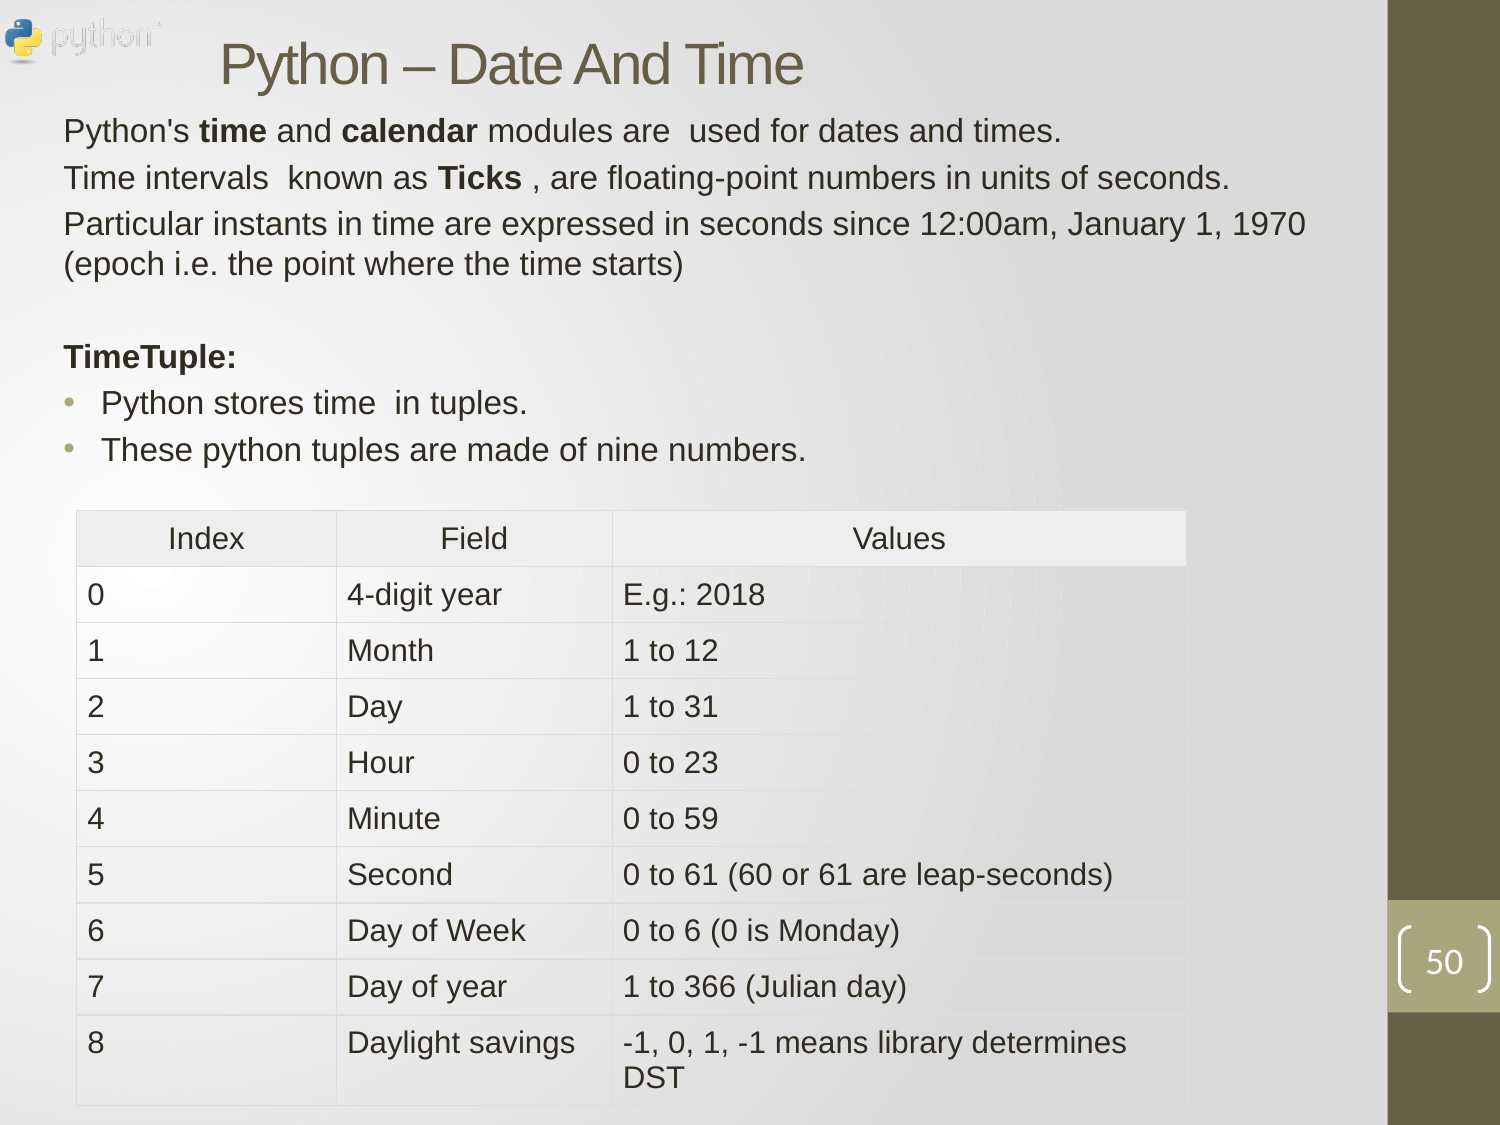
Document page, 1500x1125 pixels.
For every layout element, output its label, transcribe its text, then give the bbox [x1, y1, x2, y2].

table_cell E.g.: 2018 [613, 567, 1186, 622]
title Python – Date And Time [75, 45, 1325, 79]
table_cell 7 [77, 960, 336, 1014]
table_cell Day [337, 679, 612, 734]
table_cell 0 to 59 [613, 791, 1186, 846]
table_cell 1 to 366 (Julian day) [613, 960, 1186, 1014]
table_header Field [337, 511, 612, 566]
table_cell 1 to 12 [613, 623, 1186, 678]
table_cell Month [337, 623, 612, 678]
table_cell Second [337, 847, 612, 902]
picture [0, 11, 190, 67]
table_cell 0 to 23 [613, 735, 1186, 790]
table_cell 0 to 61 (60 or 61 are leap-seconds) [613, 847, 1186, 902]
table_cell 5 [77, 847, 336, 902]
table_cell 0 to 6 (0 is Monday) [613, 904, 1186, 958]
table_header Index [77, 511, 336, 566]
table_cell -1, 0, 1, -1 means library determines DST [613, 1016, 1186, 1105]
table_cell 1 to 31 [613, 679, 1186, 734]
table_cell Day of year [337, 960, 612, 1014]
table_cell 2 [77, 679, 336, 734]
table_cell Hour [337, 735, 612, 790]
table_cell Day of Week [337, 904, 612, 958]
list Python's time and calendar modules are used for dates and times. Time intervals known as Ticks , are floating-point numbers in units of seconds. Particular instants in time are expressed in seconds since 12:00am, January 1, 1970 (epoch i.e. the point where the time starts) TimeTuple: Python stores time in tuples. These python tuples are made of nine numbers. [29, 101, 1325, 1094]
table_cell Daylight savings [337, 1016, 612, 1105]
table_cell 0 [77, 567, 336, 622]
table_cell 6 [77, 904, 336, 958]
table_cell 1 [77, 623, 336, 678]
slide_number 50 [1397, 925, 1492, 994]
table_cell 3 [77, 735, 336, 790]
table_cell Minute [337, 791, 612, 846]
table_cell 4 [77, 791, 336, 846]
table_cell 8 [77, 1016, 336, 1105]
table_cell 4-digit year [337, 567, 612, 622]
table_header Values [613, 511, 1186, 566]
